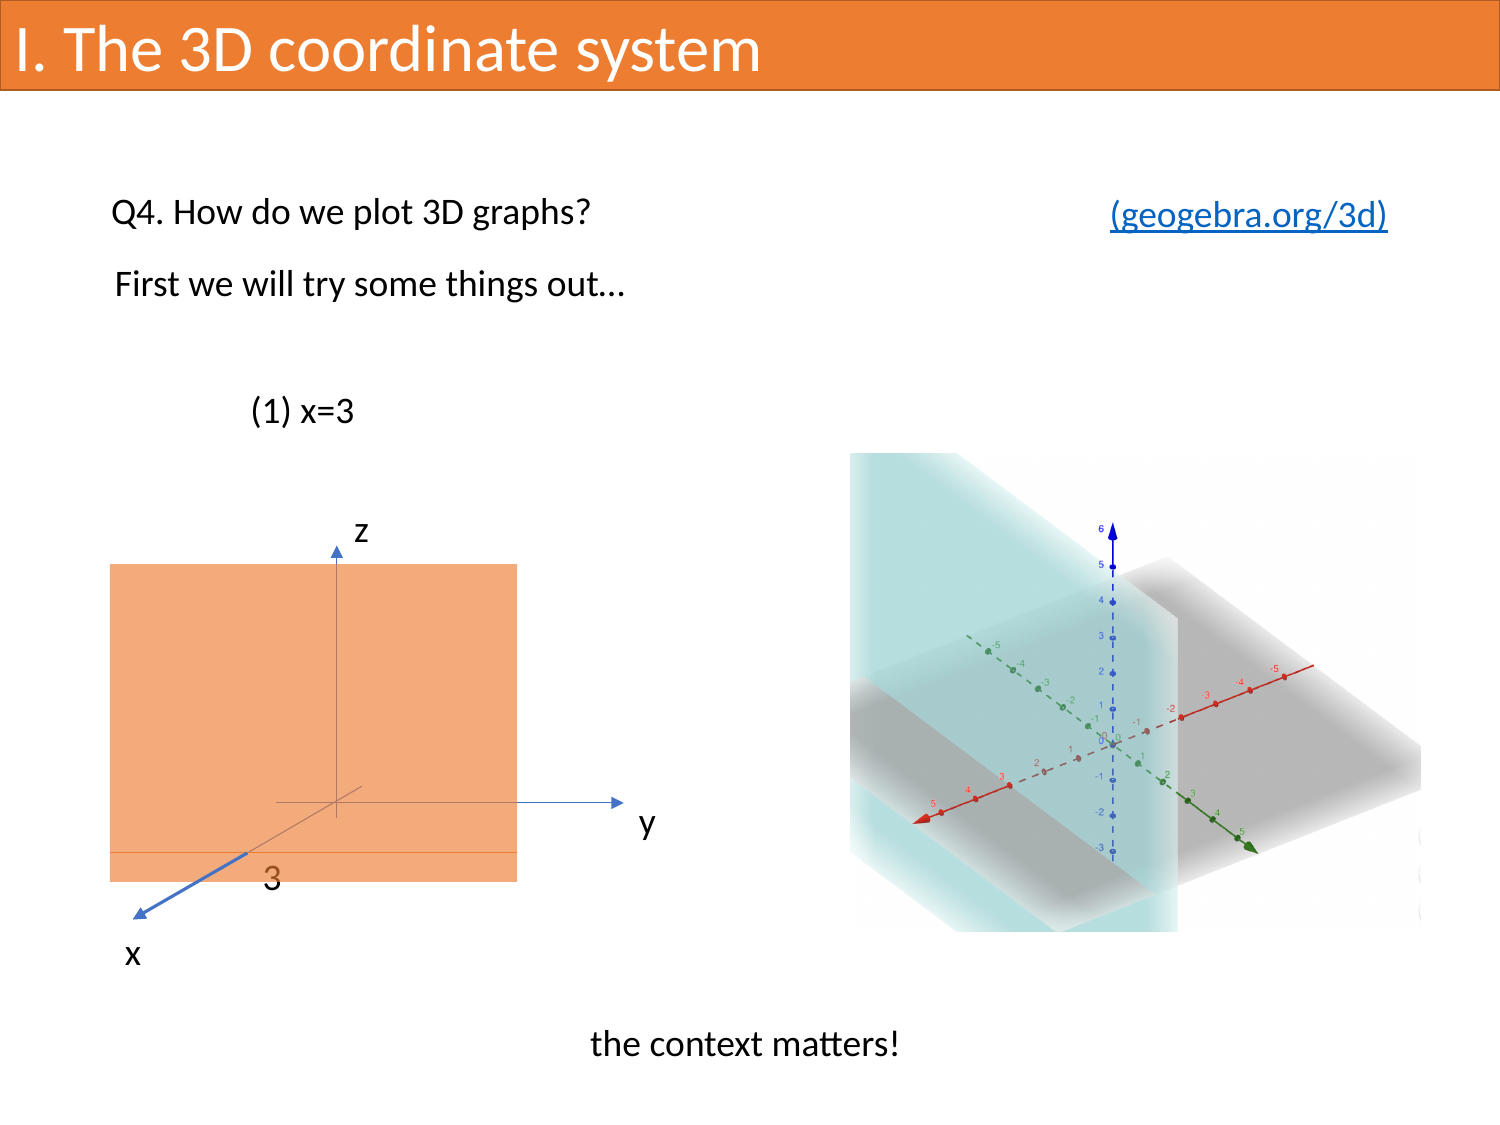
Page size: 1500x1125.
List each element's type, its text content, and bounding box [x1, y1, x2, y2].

text_box [362, 853, 518, 883]
text_box [337, 563, 518, 802]
text_box y [624, 789, 671, 850]
text_box z [339, 497, 384, 558]
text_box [133, 853, 362, 920]
text_box (1) x=3 [235, 378, 370, 439]
text_box the context matters! [575, 1011, 925, 1072]
text_box x [110, 920, 157, 980]
text_box [109, 563, 336, 852]
text_box [109, 853, 133, 883]
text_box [133, 786, 362, 852]
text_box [133, 852, 248, 919]
text_box I. The 3D coordinate system [0, 0, 1500, 91]
picture [850, 453, 1421, 932]
text_box [362, 803, 518, 852]
text_box First we will try some things out… [100, 251, 641, 311]
text_box Q4. How do we plot 3D graphs? [96, 179, 1362, 240]
text_box (geogebra.org/3d) [1094, 182, 1421, 243]
